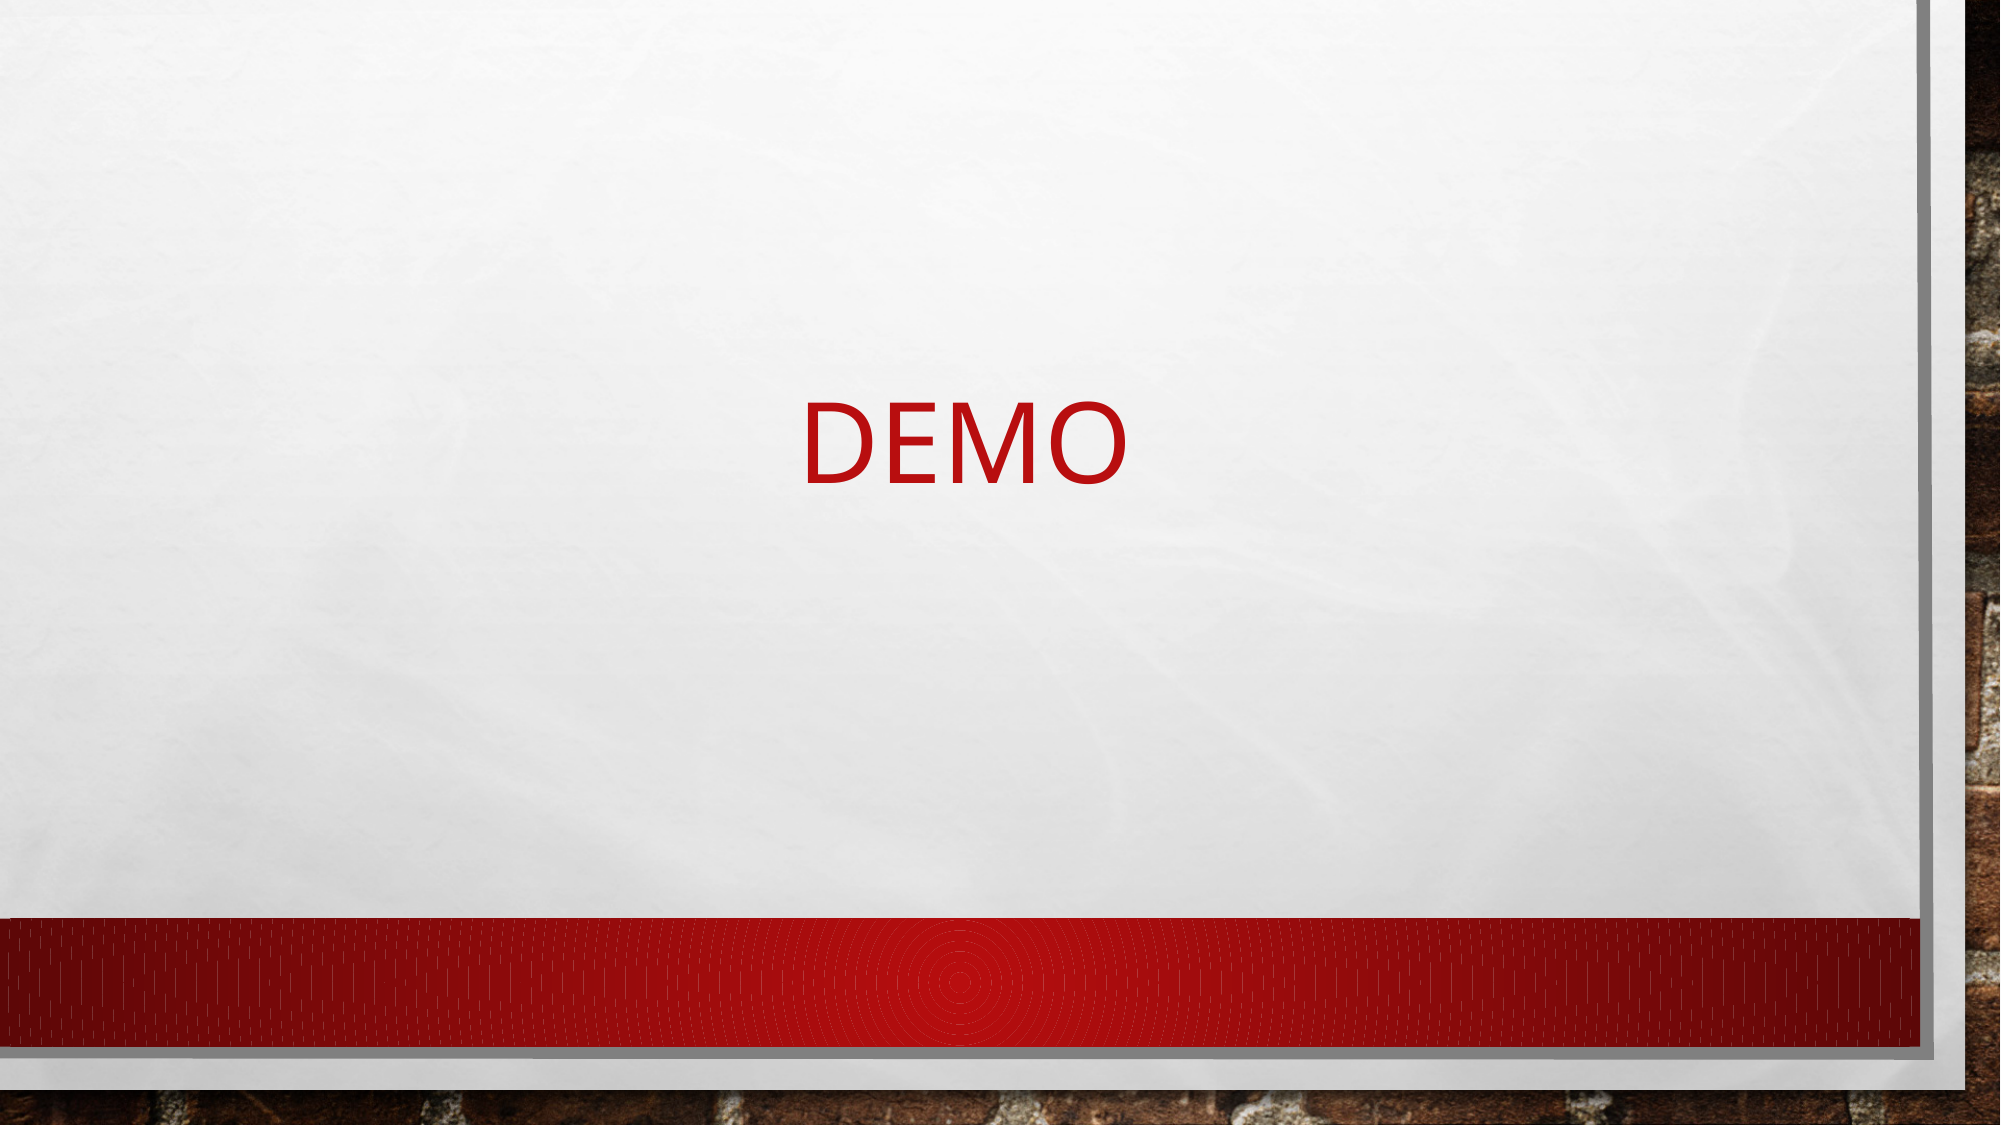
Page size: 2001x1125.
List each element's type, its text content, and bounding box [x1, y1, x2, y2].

picture [0, 0, 2000, 1125]
title demo [112, 353, 1818, 542]
